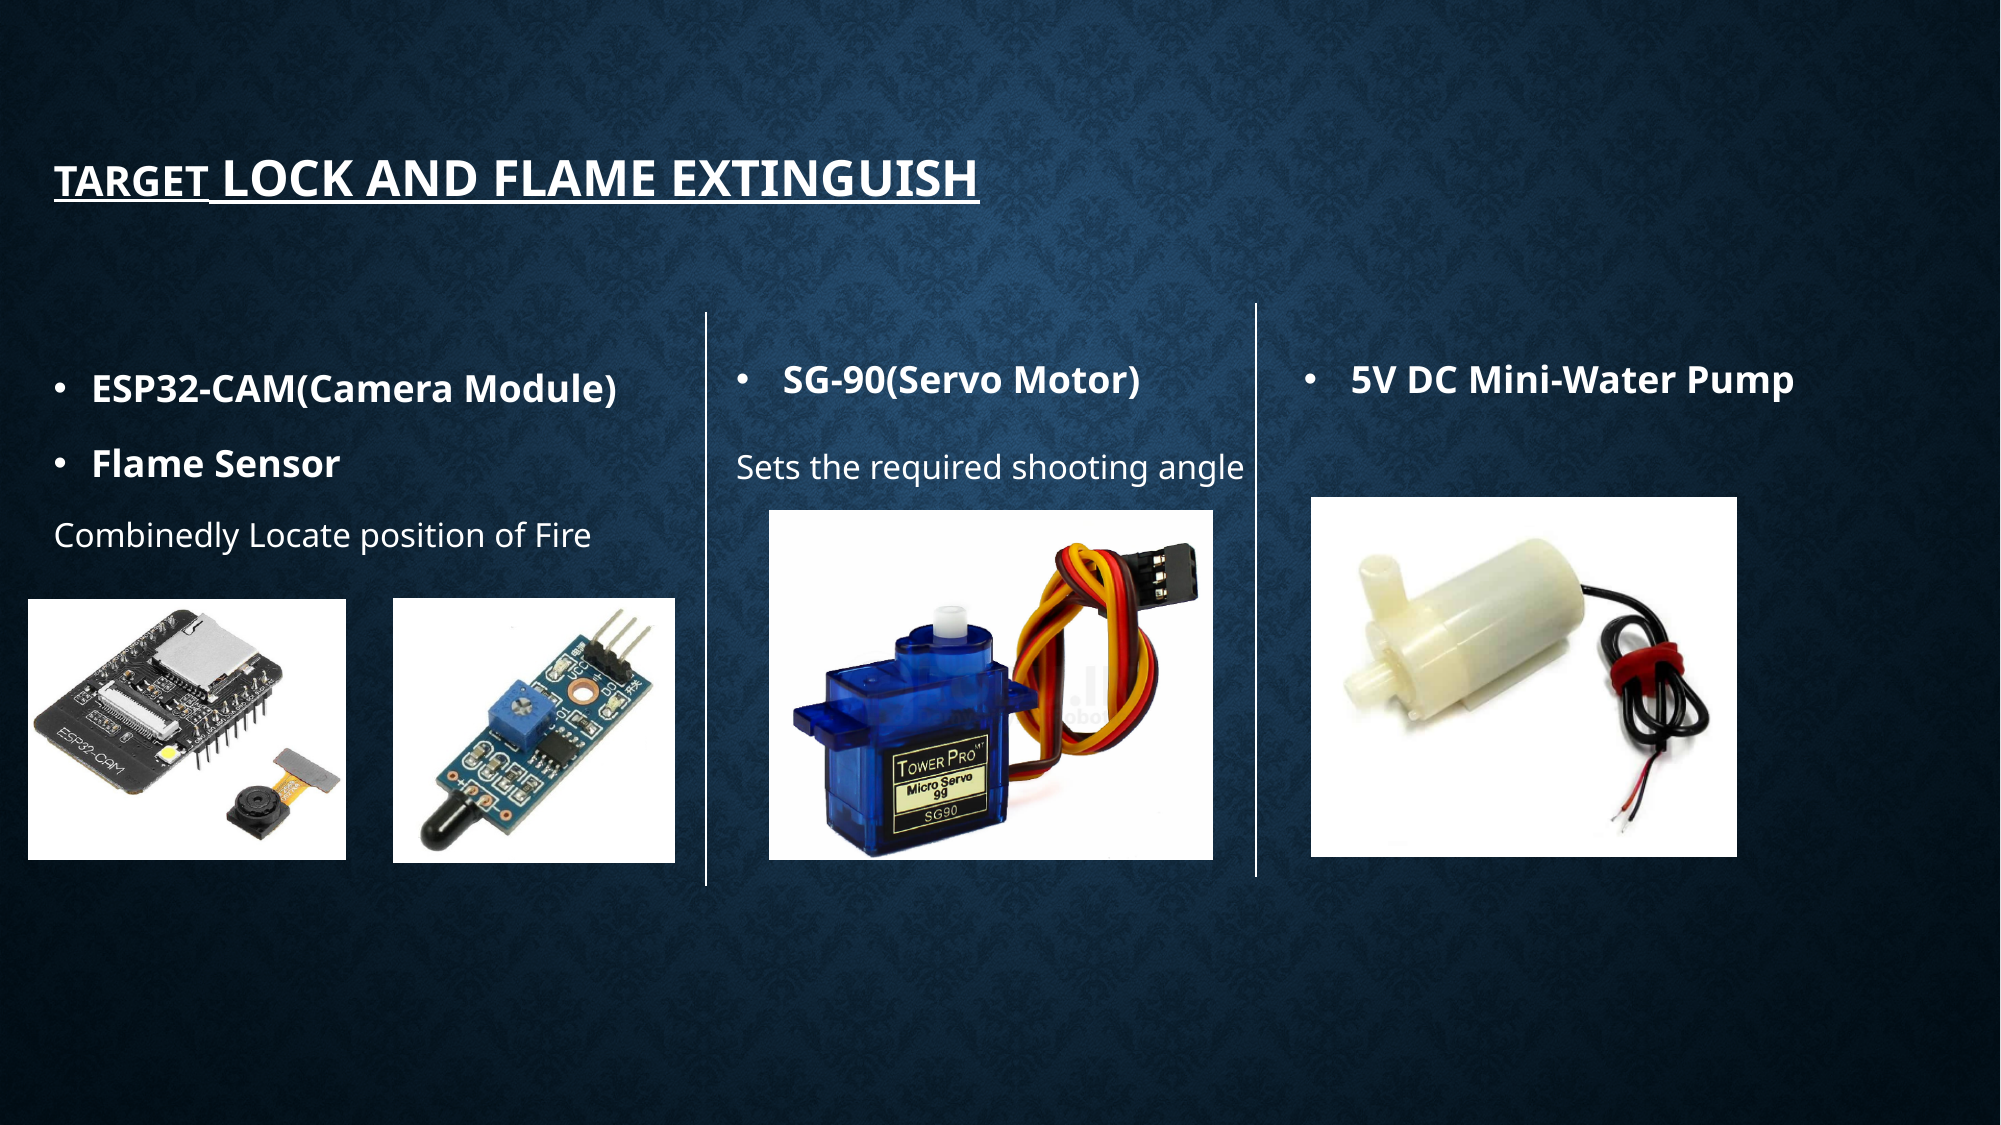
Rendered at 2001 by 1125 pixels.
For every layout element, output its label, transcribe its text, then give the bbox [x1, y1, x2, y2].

title Target Lock and Flame extinguish [38, 71, 1737, 289]
text_box 5V DC Mini-Water Pump [1289, 348, 1811, 454]
picture [27, 599, 346, 861]
text_box SG-90(Servo Motor) Sets the required shooting angle [721, 348, 1248, 584]
picture [1310, 496, 1738, 857]
picture [392, 598, 676, 863]
list ESP32-CAM(Camera Module) Flame Sensor Combinedly Locate position of Fire [38, 348, 717, 1002]
picture [768, 509, 1214, 861]
